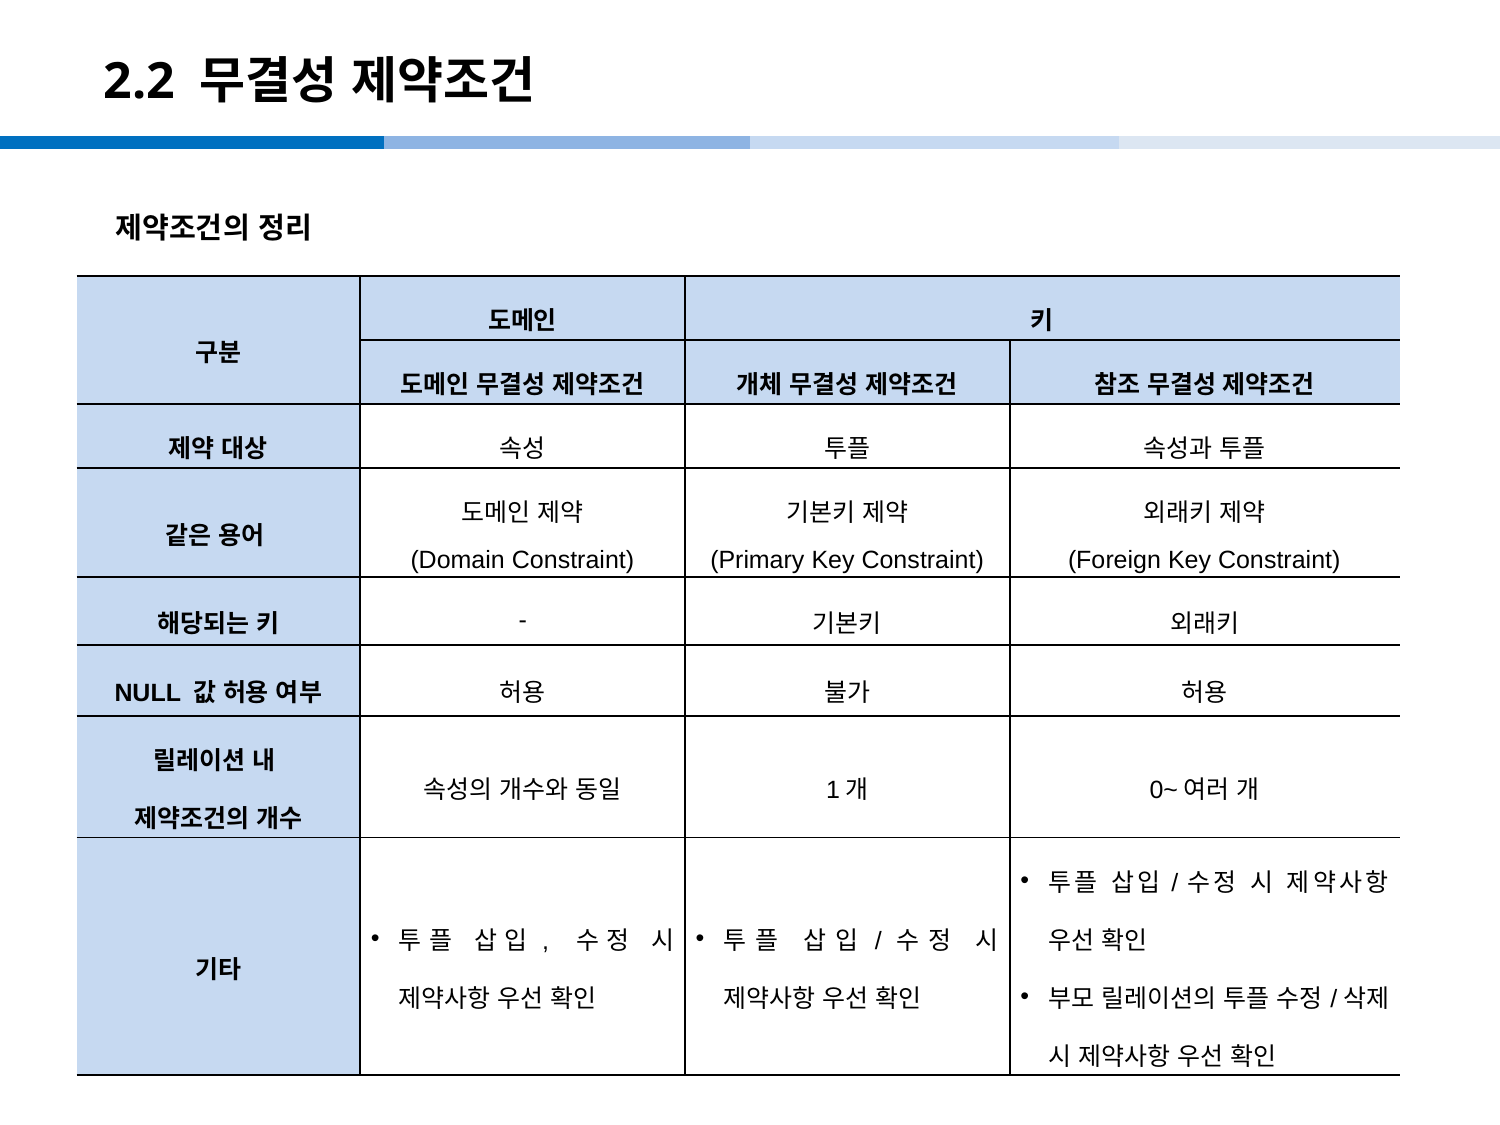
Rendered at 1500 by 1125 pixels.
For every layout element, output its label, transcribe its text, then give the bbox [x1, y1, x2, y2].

table_cell NULL 값 허용 여부 [77, 646, 359, 715]
table_cell 속성과 투플 [1011, 405, 1400, 467]
table_cell 같은 용어 [77, 469, 359, 576]
table_cell 외래키 [1011, 578, 1400, 644]
table_cell 투플 삽입/수정 시 제약사항 우선 확인 [686, 838, 1009, 1074]
table_cell 개체 무결성 제약조건 [686, 341, 1009, 403]
table_cell 투플 [686, 405, 1009, 467]
table_header 구분 [77, 277, 359, 403]
title 2.2 무결성 제약조건 [88, 32, 1330, 124]
table_cell 도메인 무결성 제약조건 [361, 341, 684, 403]
table_cell 허용 [1011, 646, 1400, 715]
table_cell 해당되는 키 [77, 578, 359, 644]
table_cell 기타 [77, 838, 359, 1074]
table_cell 0~여러 개 [1011, 717, 1400, 837]
table_cell 참조 무결성 제약조건 [1011, 341, 1400, 403]
table_header 도메인 [361, 277, 684, 339]
table_cell 불가 [686, 646, 1009, 715]
table_cell 기본키 제약 (Primary Key Constraint) [686, 469, 1009, 576]
table_cell 속성의 개수와 동일 [361, 717, 684, 837]
table_cell - [361, 578, 684, 644]
table_cell 외래키 제약 (Foreign Key Constraint) [1011, 469, 1400, 576]
table_cell 속성 [361, 405, 684, 467]
table_cell 기본키 [686, 578, 1009, 644]
table_header 키 [686, 277, 1400, 339]
table_cell 허용 [361, 646, 684, 715]
table_cell 투플 삽입/수정 시 제약사항 우선 확인 부모 릴레이션의 투플 수정/삭제 시 제약사항 우선 확인 [1011, 838, 1400, 1074]
table_cell 도메인 제약 (Domain Constraint) [361, 469, 684, 576]
table_cell 투플 삽입, 수정 시 제약사항 우선 확인 [361, 838, 684, 1074]
table_cell 1개 [686, 717, 1009, 837]
text_box 제약조건의 정리 [100, 202, 408, 251]
table_cell 제약 대상 [77, 405, 359, 467]
table_cell 릴레이션 내 제약조건의 개수 [77, 717, 359, 837]
